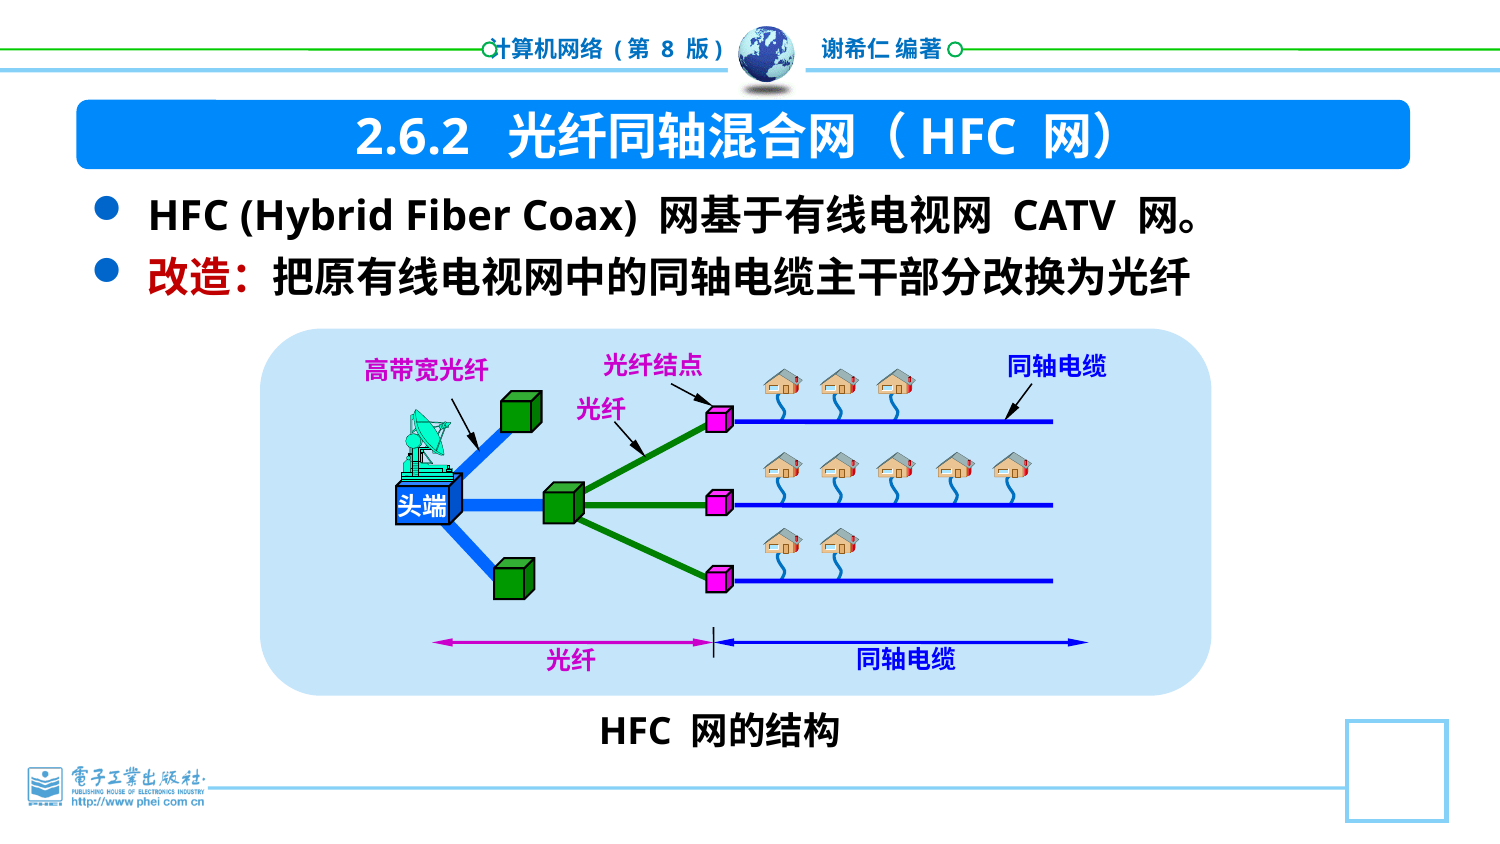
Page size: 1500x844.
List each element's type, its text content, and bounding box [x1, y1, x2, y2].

list HFC (Hybrid Fiber Coax) 网基于有线电视网 CATV 网。 改造：把原有线电视网中的同轴电缆主干部分改换为光纤 [76, 168, 1410, 712]
text_box HFC 网的结构 [583, 704, 856, 760]
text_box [214, 328, 1212, 696]
picture [736, 24, 796, 99]
list 2.6.2 光纤同轴混合网（HFC 网） [204, 104, 1293, 165]
picture [23, 764, 208, 809]
